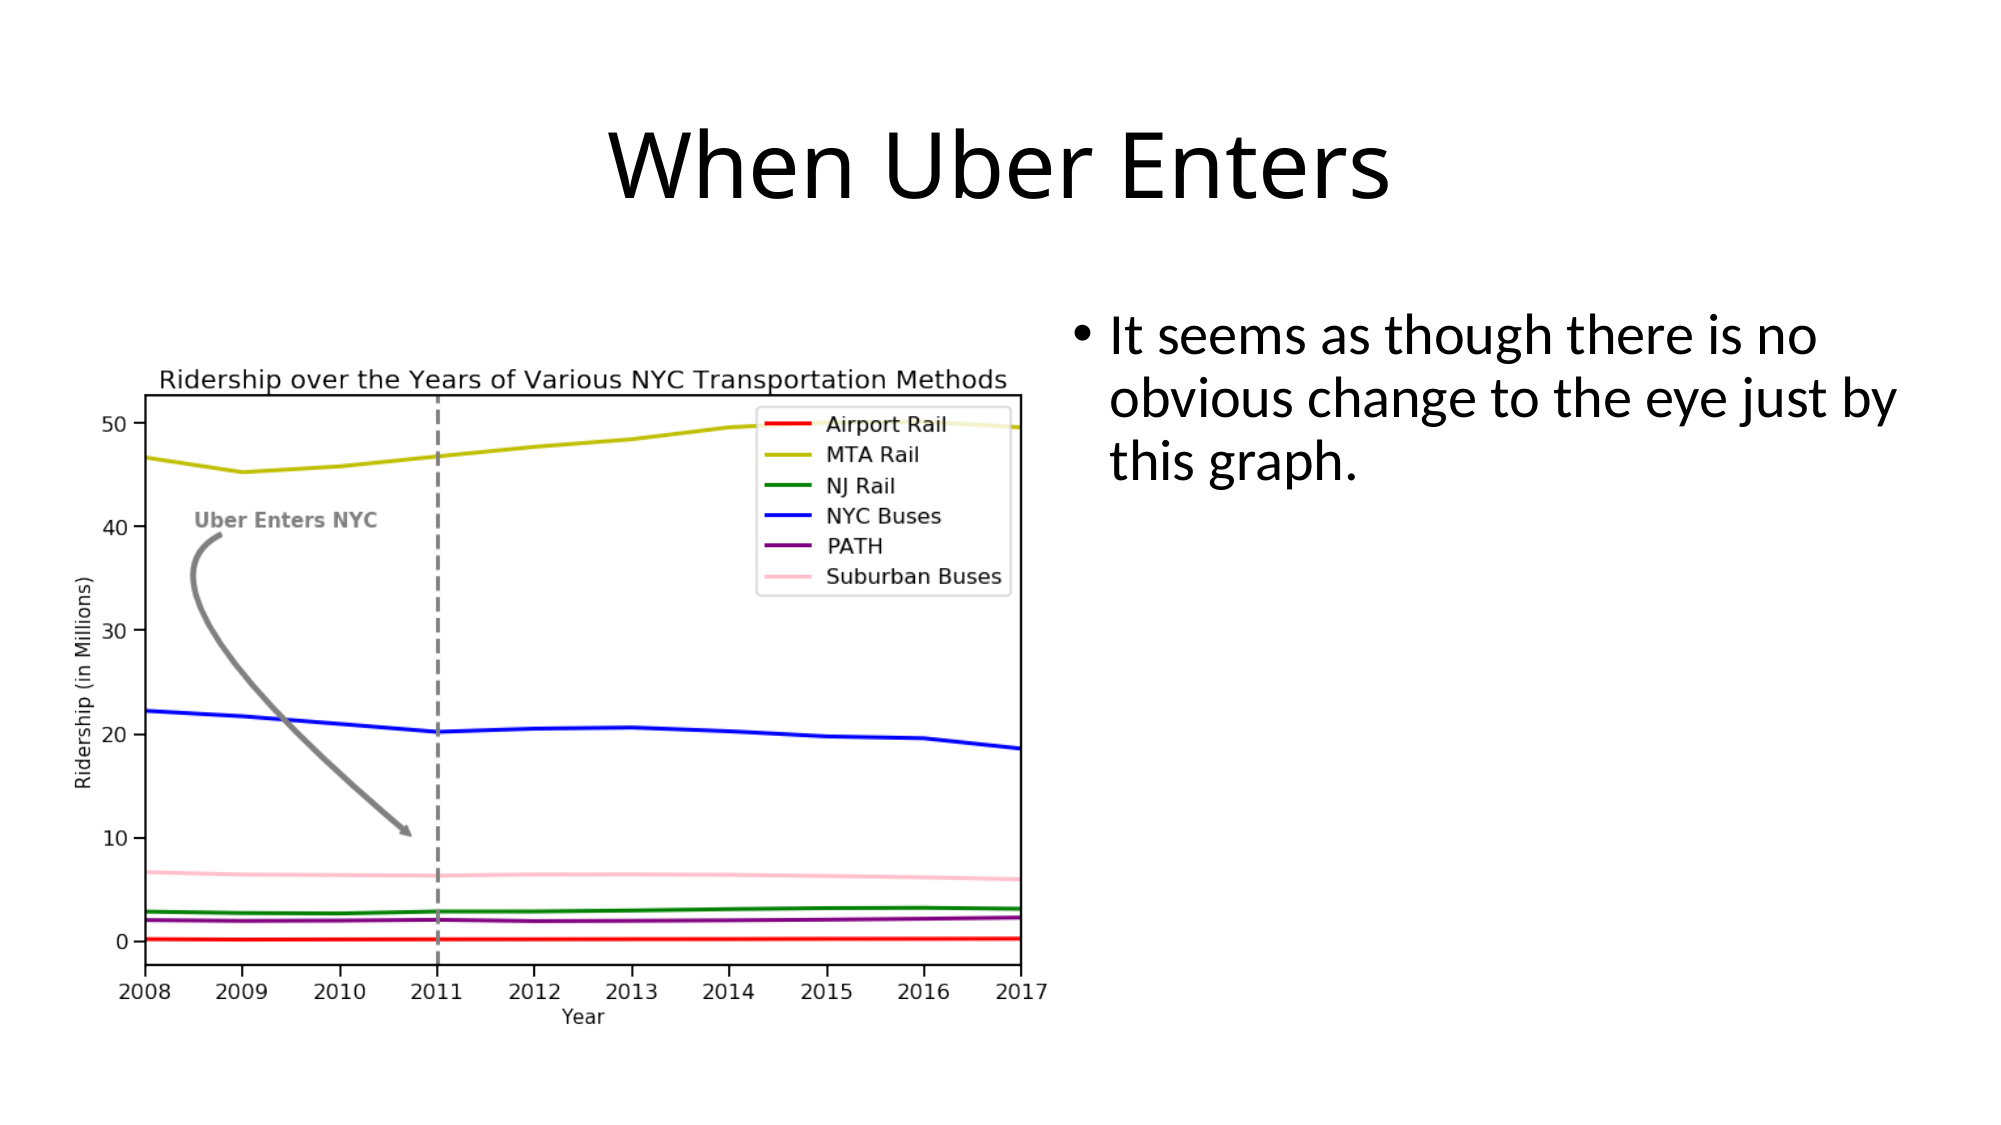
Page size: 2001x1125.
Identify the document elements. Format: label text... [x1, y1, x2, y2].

picture [67, 360, 1058, 1036]
title When Uber Enters [137, 59, 1863, 278]
list It seems as though there is no obvious change to the eye just by this graph. [1057, 296, 1933, 1011]
